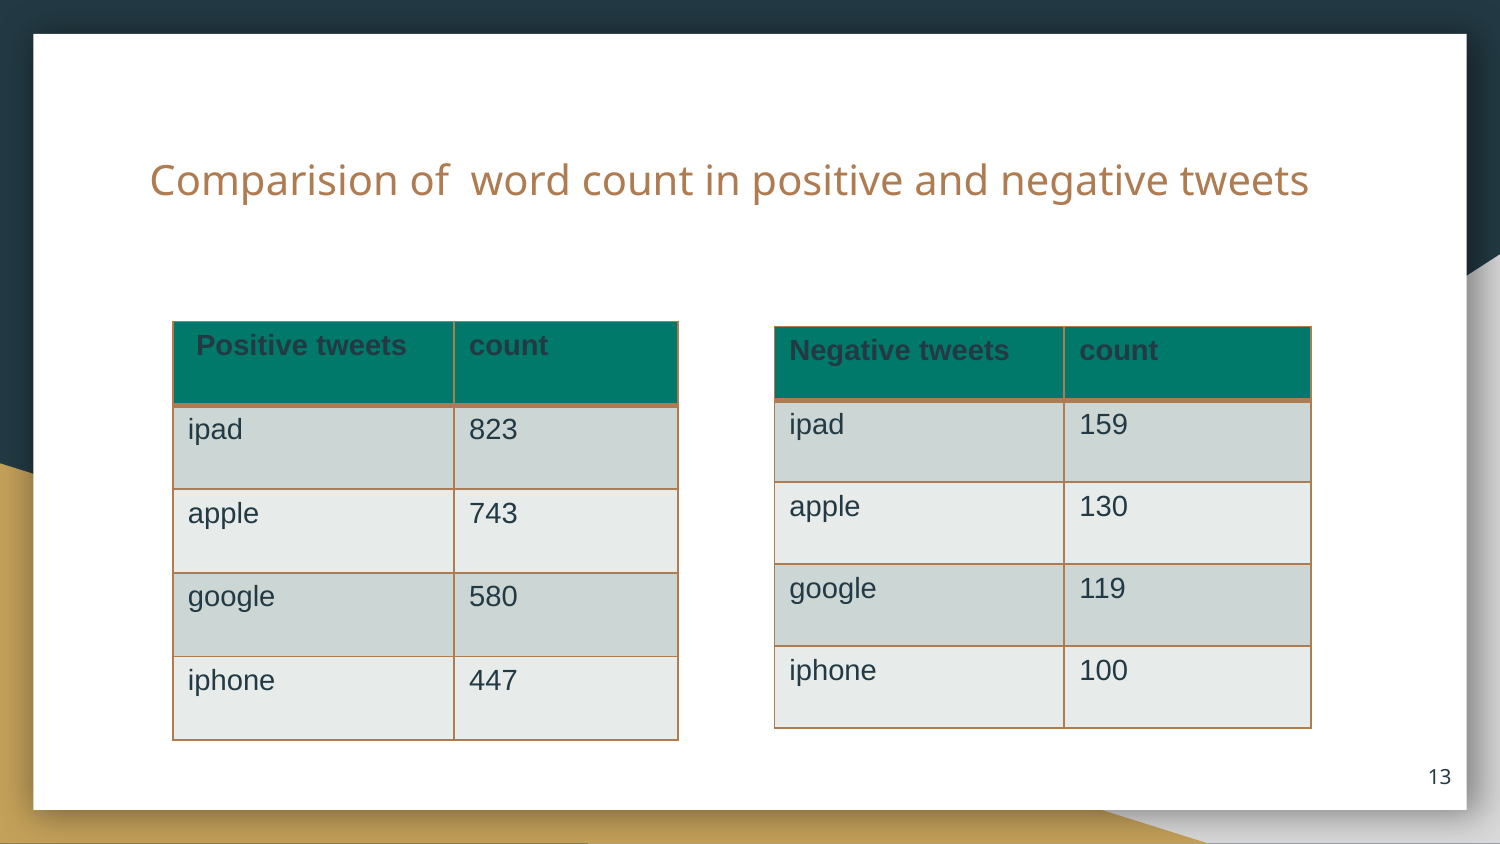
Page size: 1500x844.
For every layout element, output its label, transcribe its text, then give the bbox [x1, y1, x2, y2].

table_cell iphone [174, 657, 453, 739]
table_header count [1065, 327, 1310, 398]
table_cell 743 [455, 490, 677, 572]
table_cell 130 [1065, 483, 1310, 563]
table_cell apple [775, 483, 1063, 563]
table_header Positive tweets [174, 322, 453, 403]
table_cell 580 [455, 574, 677, 656]
slide_number 13 [1376, 745, 1467, 810]
table_cell 159 [1065, 403, 1310, 481]
table_header Negative tweets [775, 327, 1063, 398]
table_cell iphone [775, 647, 1063, 727]
table_cell 447 [455, 657, 677, 739]
table_cell apple [174, 490, 453, 572]
table_cell 823 [455, 408, 677, 488]
table_cell 100 [1065, 647, 1310, 727]
table_header count [455, 322, 677, 403]
table_cell 119 [1065, 565, 1310, 645]
table_cell google [174, 574, 453, 656]
table_cell ipad [174, 408, 453, 488]
table_cell ipad [775, 403, 1063, 481]
title Comparision of word count in positive and negative tweets [134, 138, 1366, 296]
table_cell google [775, 565, 1063, 645]
